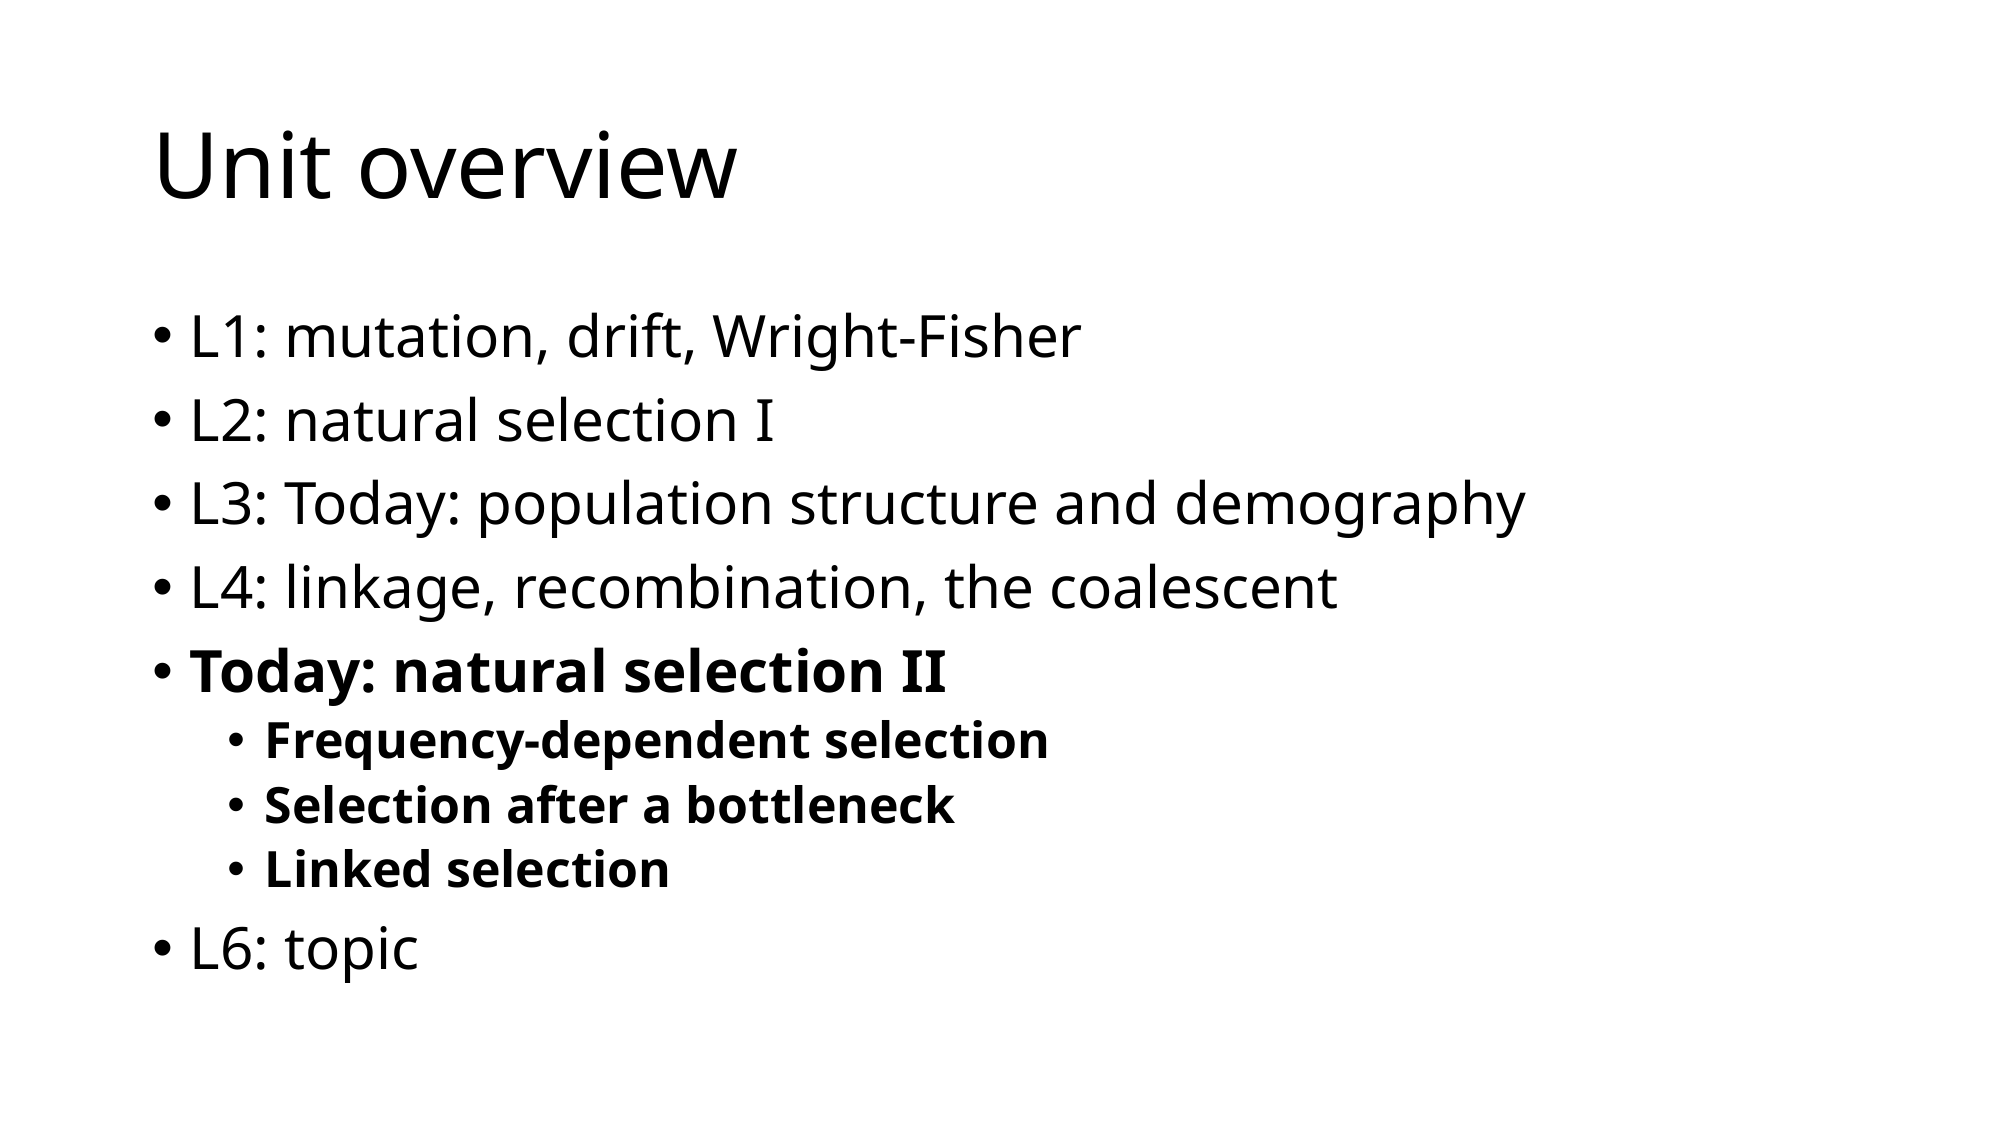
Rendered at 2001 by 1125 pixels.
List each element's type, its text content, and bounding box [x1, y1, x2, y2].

title Unit overview [137, 59, 1863, 278]
list L1: mutation, drift, Wright-Fisher L2: natural selection I L3: Today: population structure and demography L4: linkage, recombination, the coalescent Today: natural selection II Frequency-dependent selection Selection after a bottleneck Linked selection L6: topic [137, 299, 1863, 1014]
